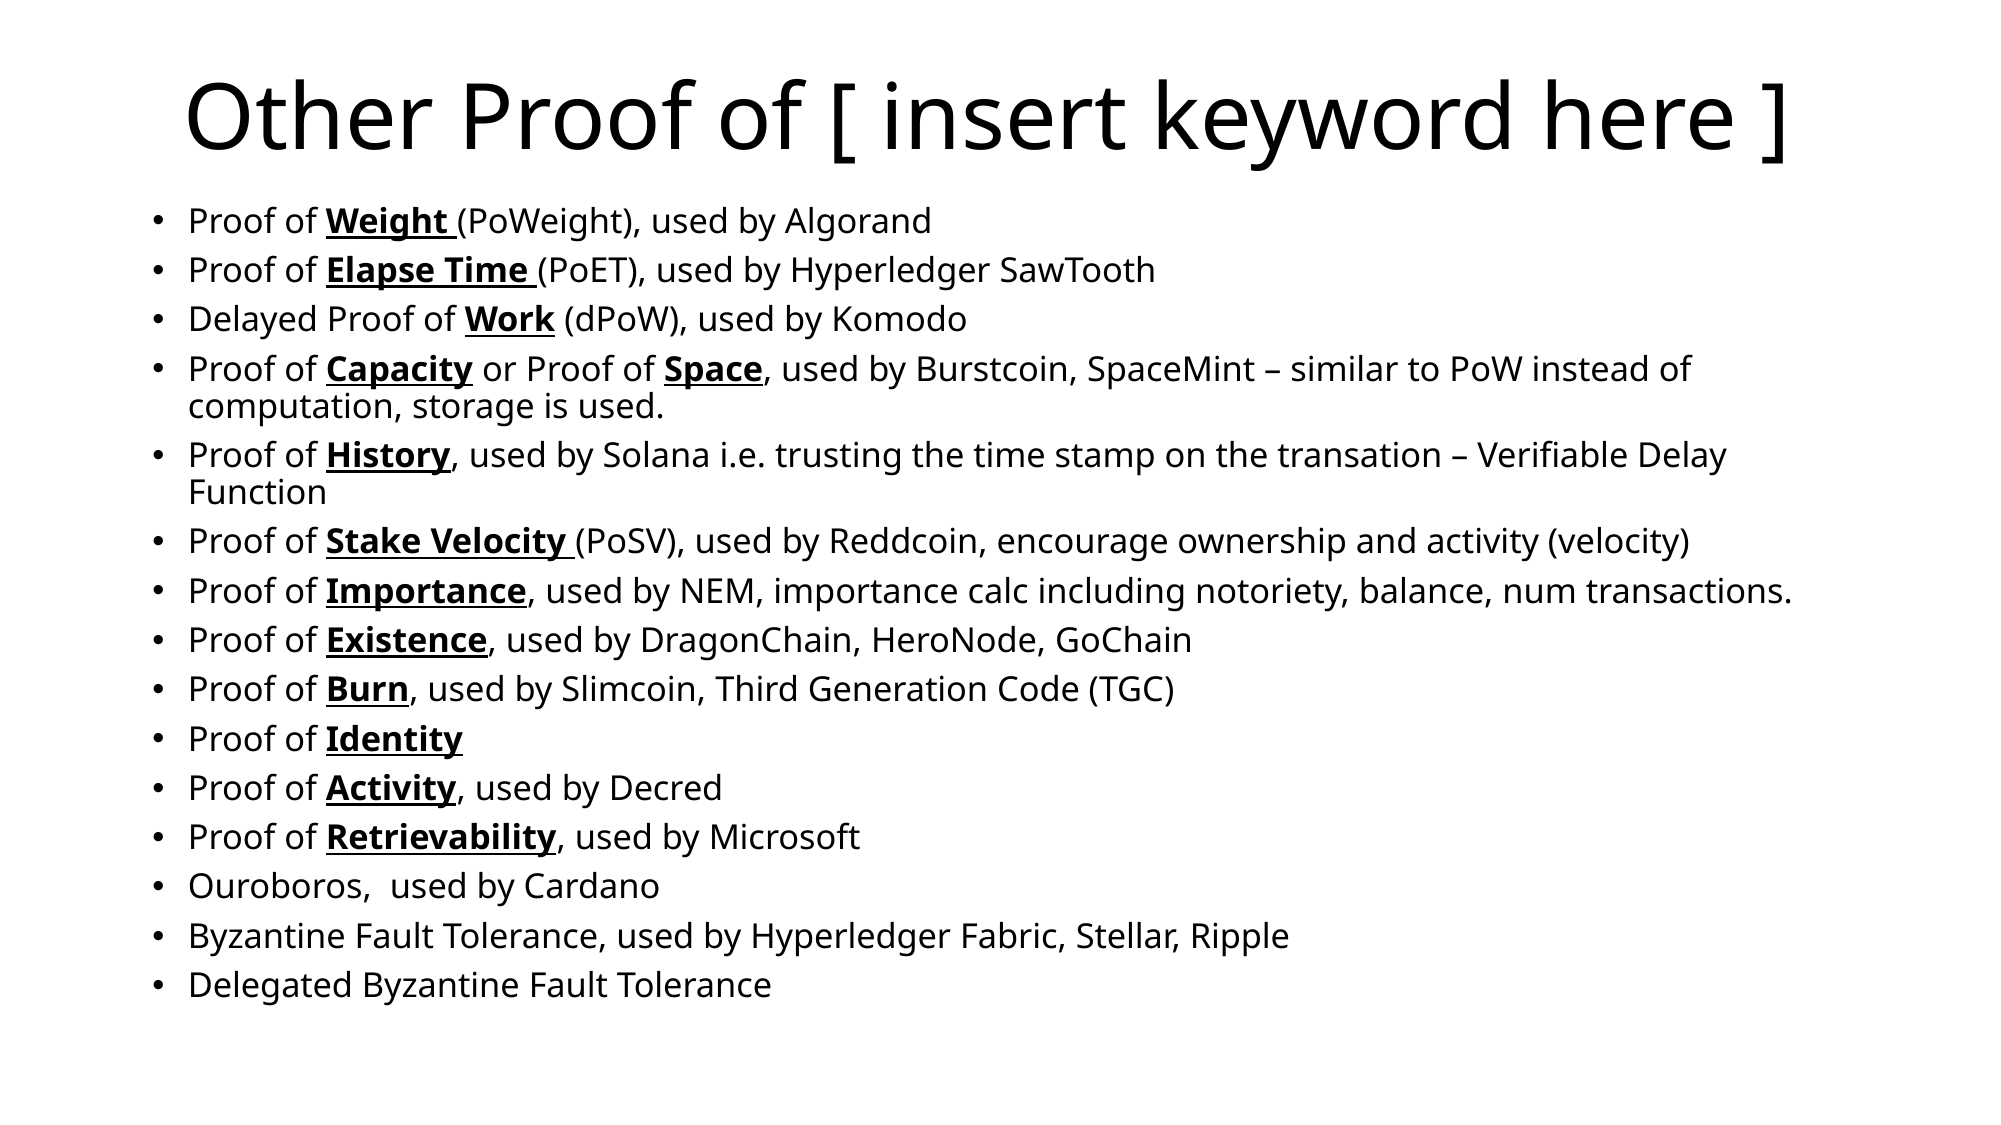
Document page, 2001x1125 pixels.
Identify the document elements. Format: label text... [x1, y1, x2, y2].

title Other Proof of [ insert keyword here ] [137, 59, 1863, 180]
list Proof of Weight (PoWeight), used by Algorand Proof of Elapse Time (PoET), used by Hyperledger SawTooth Delayed Proof of Work (dPoW), used by Komodo Proof of Capacity or Proof of Space, used by Burstcoin, SpaceMint – similar to PoW instead of computation, storage is used. Proof of History, used by Solana i.e. trusting the time stamp on the transation – Verifiable Delay Function Proof of Stake Velocity (PoSV), used by Reddcoin, encourage ownership and activity (velocity) Proof of Importance, used by NEM, importance calc including notoriety, balance, num transactions. Proof of Existence, used by DragonChain, HeroNode, GoChain Proof of Burn, used by Slimcoin, Third Generation Code (TGC) Proof of Identity Proof of Activity, used by Decred Proof of Retrievability, used by Microsoft Ouroboros, used by Cardano Byzantine Fault Tolerance, used by Hyperledger Fabric, Stellar, Ripple Delegated Byzantine Fault Tolerance [137, 196, 1863, 1014]
